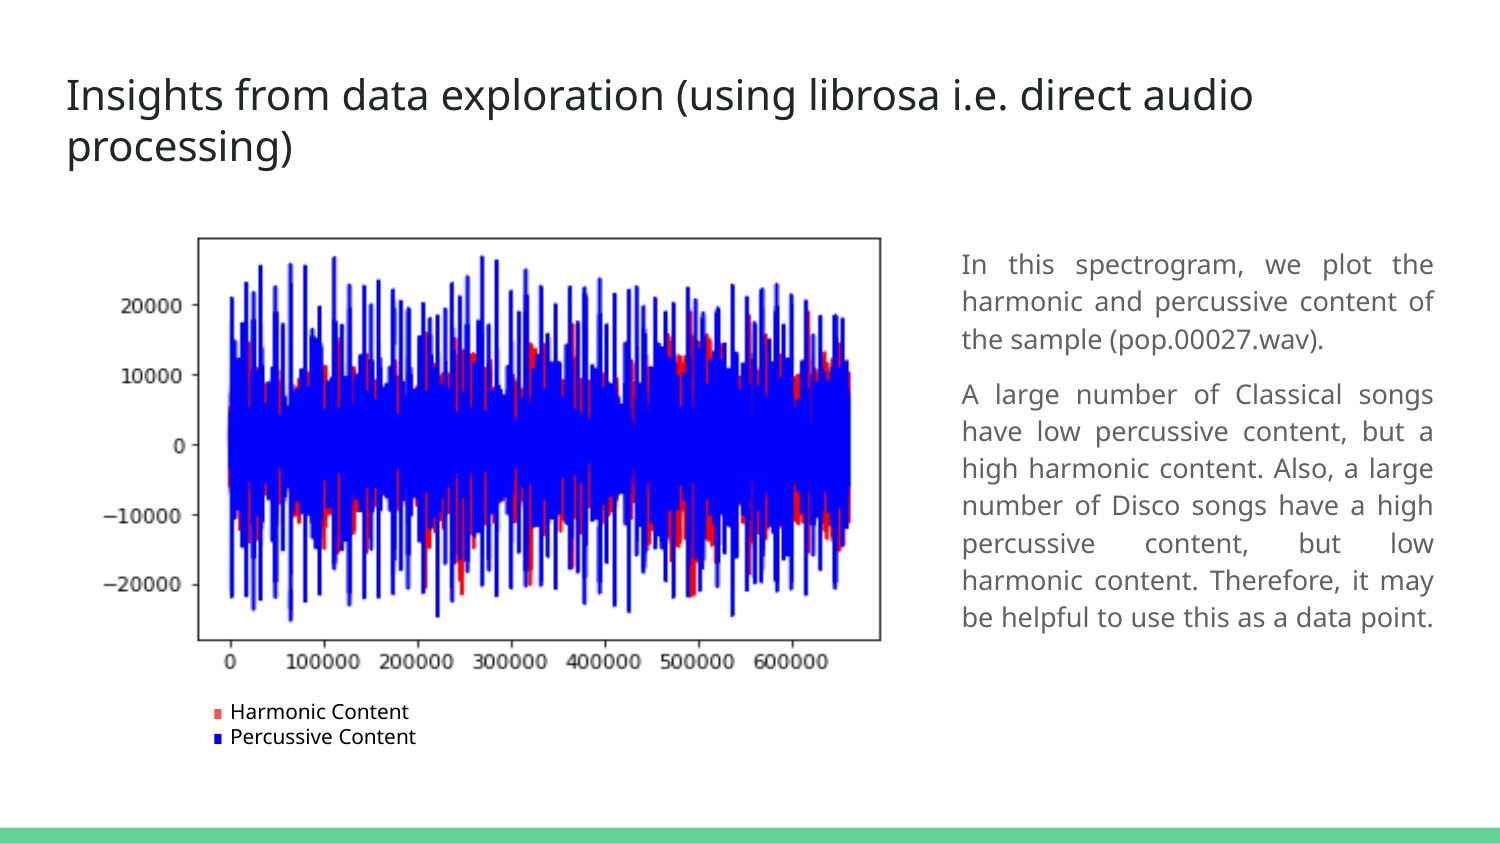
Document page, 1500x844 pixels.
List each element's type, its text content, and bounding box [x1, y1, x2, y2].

title Insights from data exploration (using librosa i.e. direct audio processing) [51, 53, 1449, 148]
picture [87, 227, 894, 684]
text_box ∎ Harmonic Content ∎ Percussive Content [196, 692, 440, 764]
list In this spectrogram, we plot the harmonic and percussive content of the sample (pop.00027.wav). A large number of Classical songs have low percussive content, but a high harmonic content. Also, a large number of Disco songs have a high percussive content, but low harmonic content. Therefore, it may be helpful to use this as a data point. [946, 227, 1449, 658]
